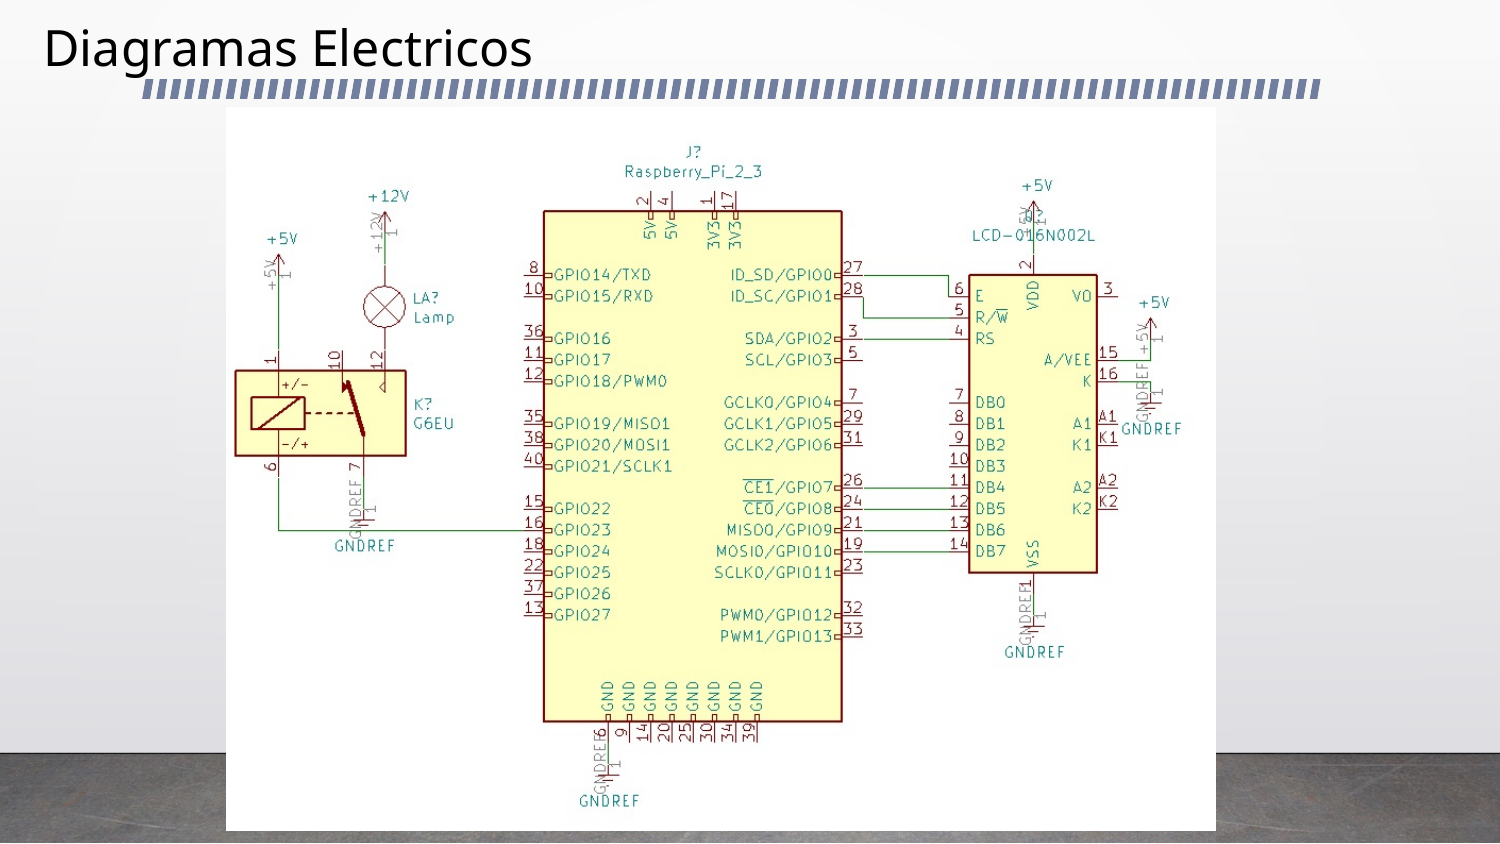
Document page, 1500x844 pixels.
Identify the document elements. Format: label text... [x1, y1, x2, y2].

picture [0, 107, 1500, 843]
title Diagramas Electricos [28, 0, 996, 93]
